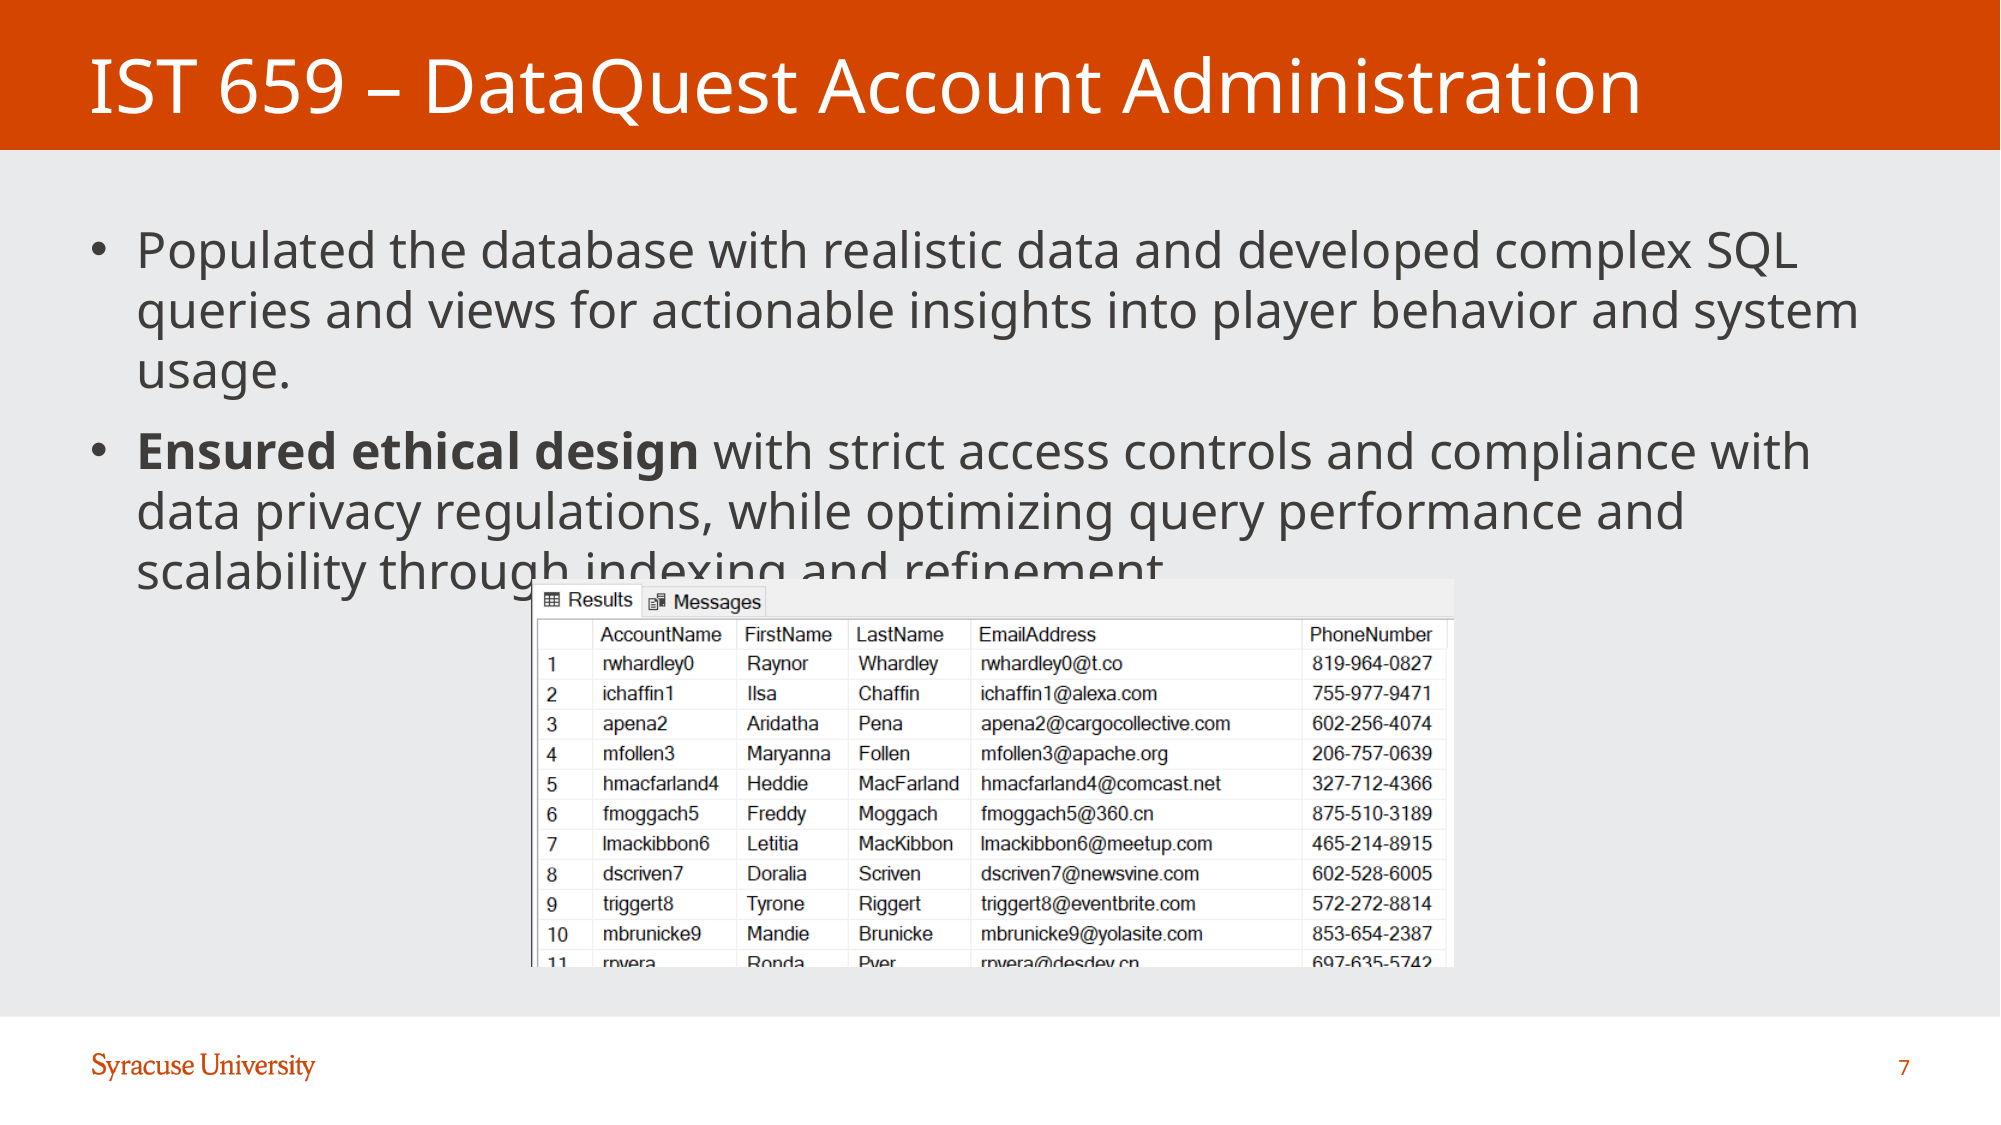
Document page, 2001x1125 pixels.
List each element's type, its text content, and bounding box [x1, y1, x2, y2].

slide_number 7 [1787, 1038, 1925, 1099]
picture [91, 1052, 316, 1082]
title IST 659 – DataQuest Account Administration [75, 41, 1925, 146]
list Populated the database with realistic data and developed complex SQL queries and views for actionable insights into player behavior and system usage. Ensured ethical design with strict access controls and compliance with data privacy regulations, while optimizing query performance and scalability through indexing and refinement. [75, 82, 1911, 736]
picture [531, 579, 1454, 967]
